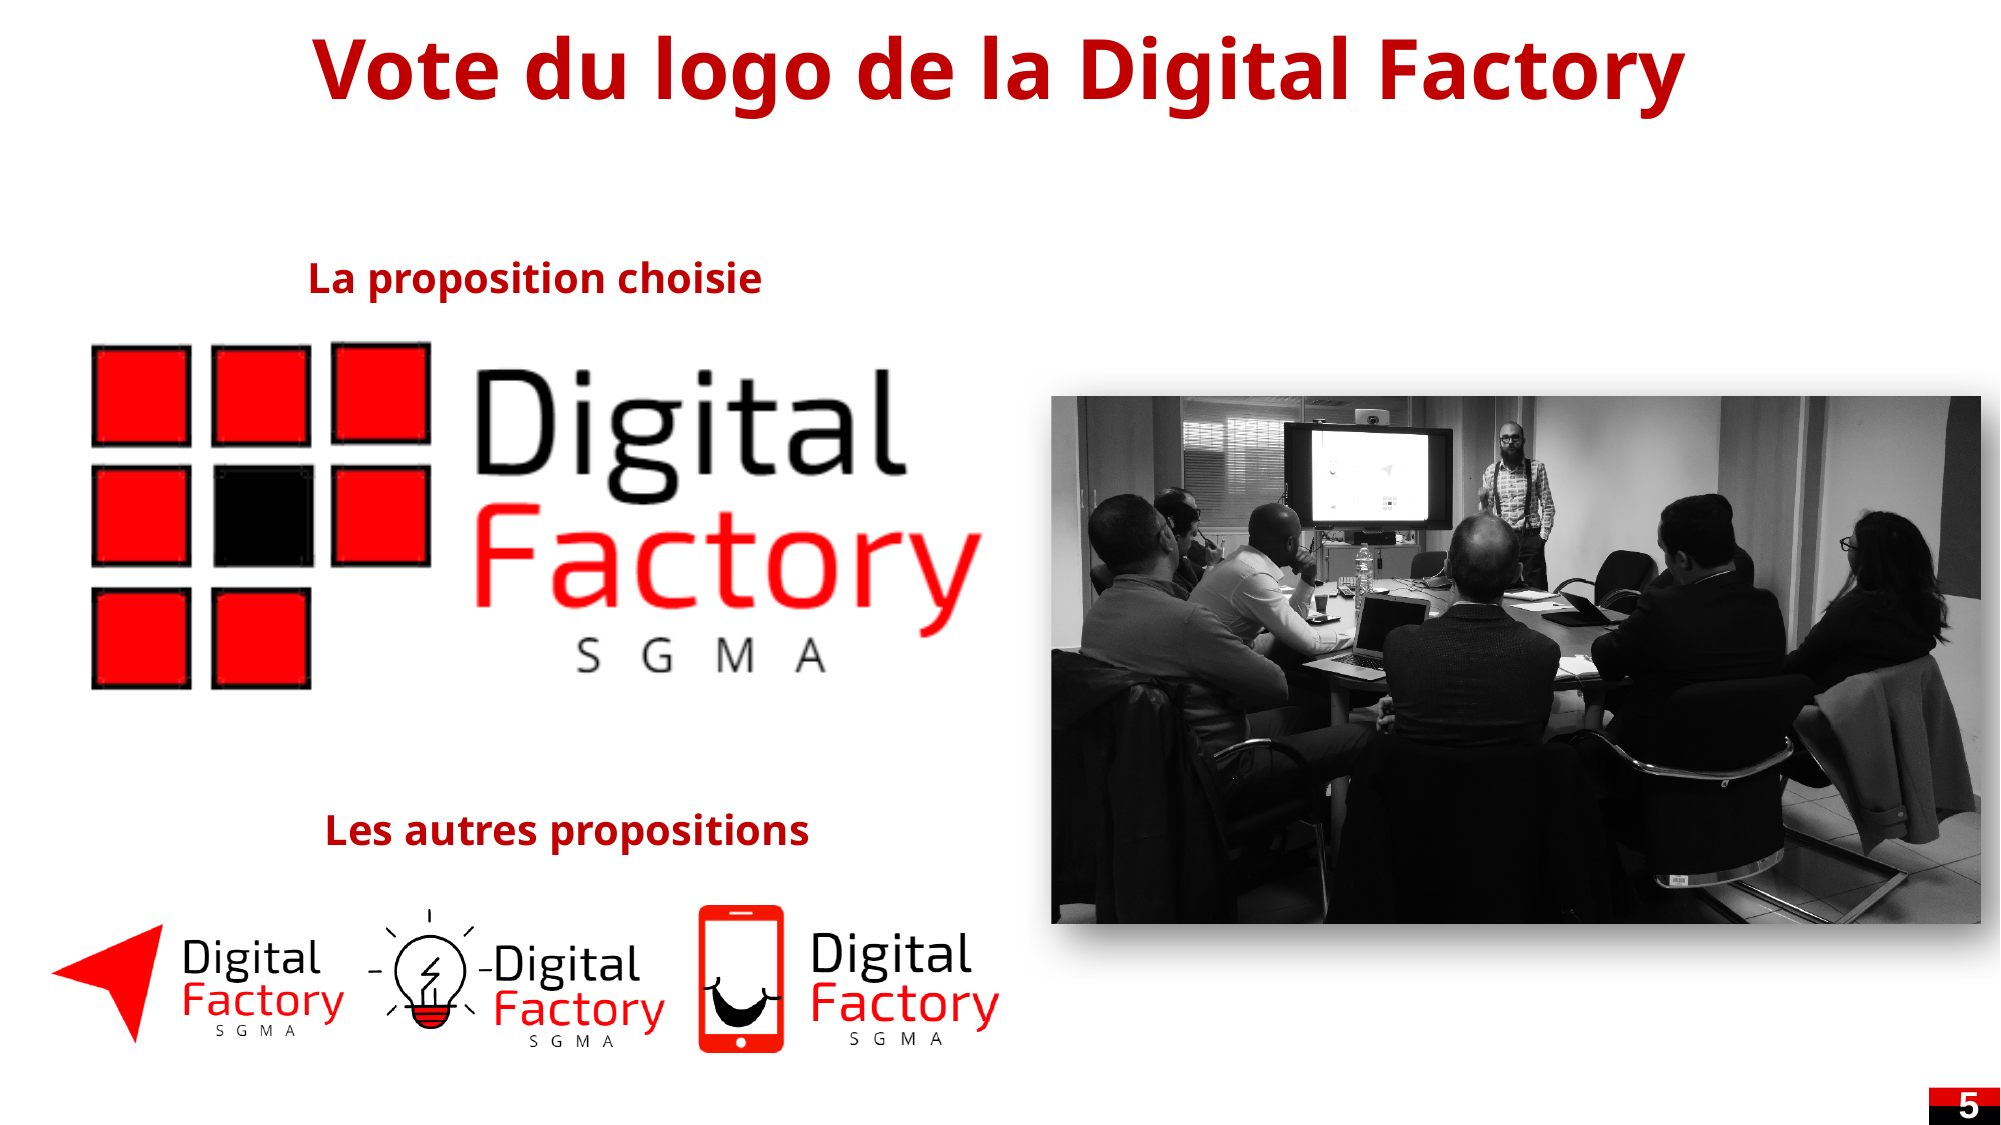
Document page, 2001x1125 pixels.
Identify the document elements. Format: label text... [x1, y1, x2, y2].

slide_number 5 [1925, 1084, 2000, 1123]
picture [360, 906, 676, 1056]
picture [40, 911, 351, 1051]
text_box Les autres propositions [220, 787, 915, 880]
text_box La proposition choisie [188, 236, 883, 314]
picture [64, 316, 1006, 717]
picture [684, 893, 1009, 1069]
title Vote du logo de la Digital Factory [140, 30, 1860, 124]
picture [1051, 396, 1981, 924]
